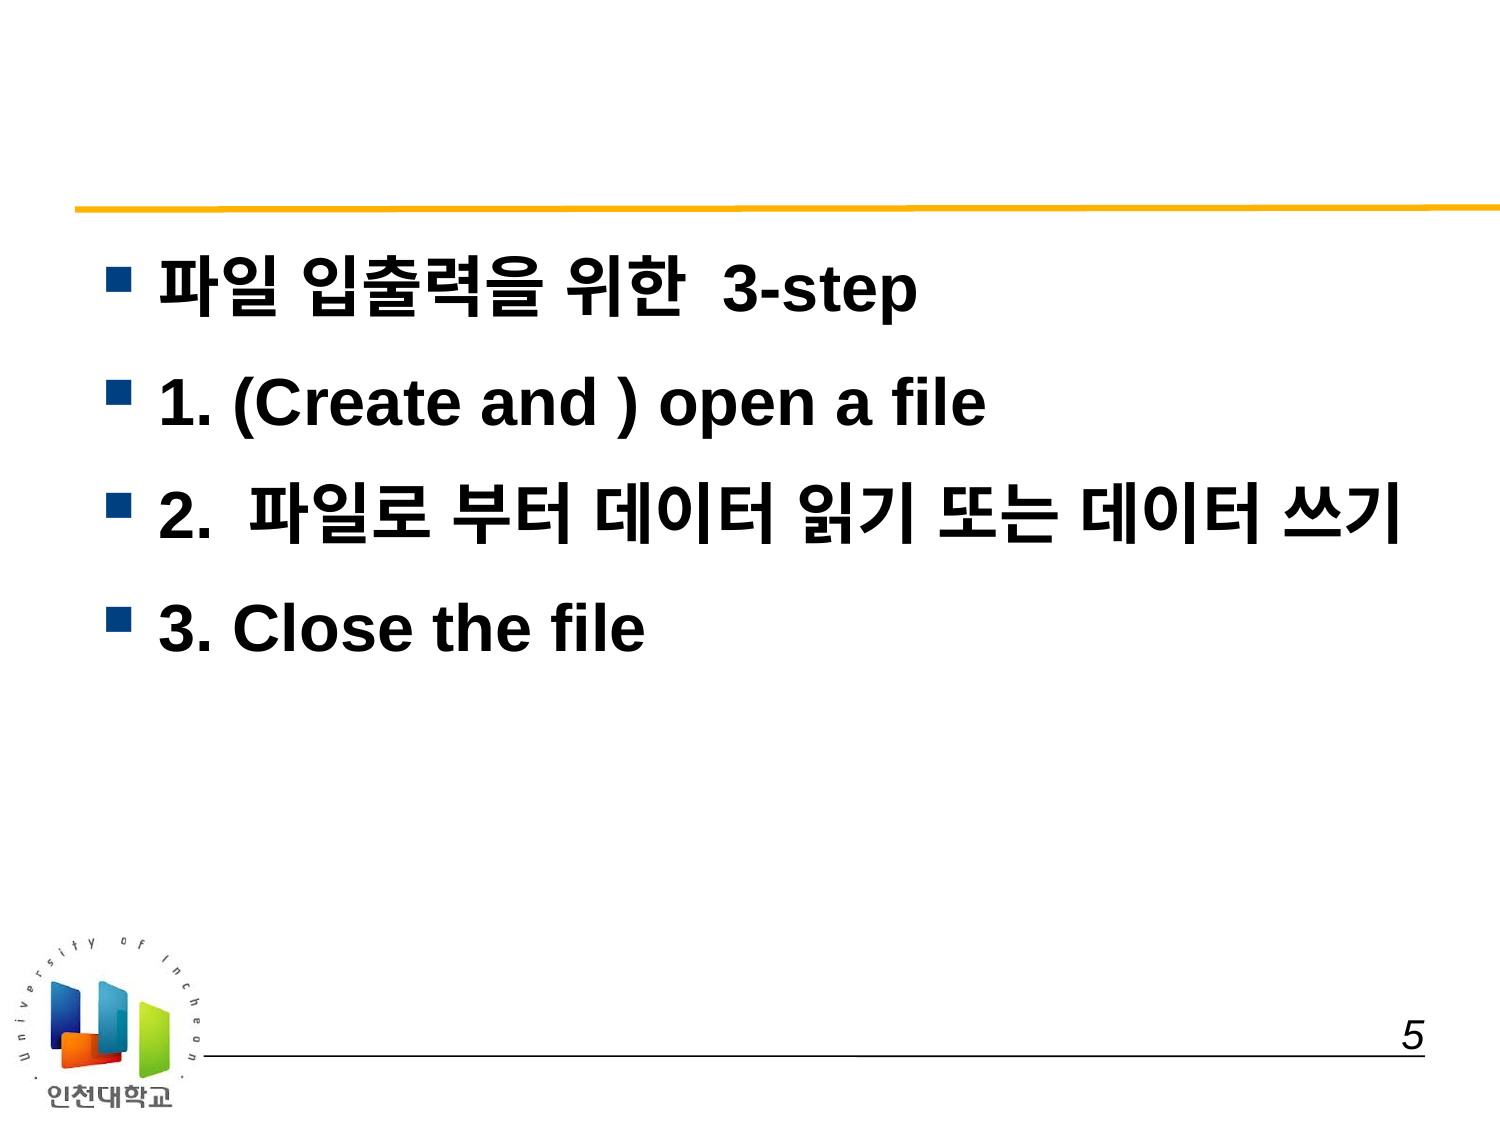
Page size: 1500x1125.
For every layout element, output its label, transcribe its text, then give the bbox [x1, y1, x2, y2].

slide_number 5 [1112, 999, 1440, 1057]
picture [14, 937, 200, 1108]
list 파일 입출력을 위한 3-step 1. (Create and ) open a file 2. 파일로 부터 데이터 읽기 또는 데이터 쓰기 3. Close the file [87, 237, 1457, 919]
